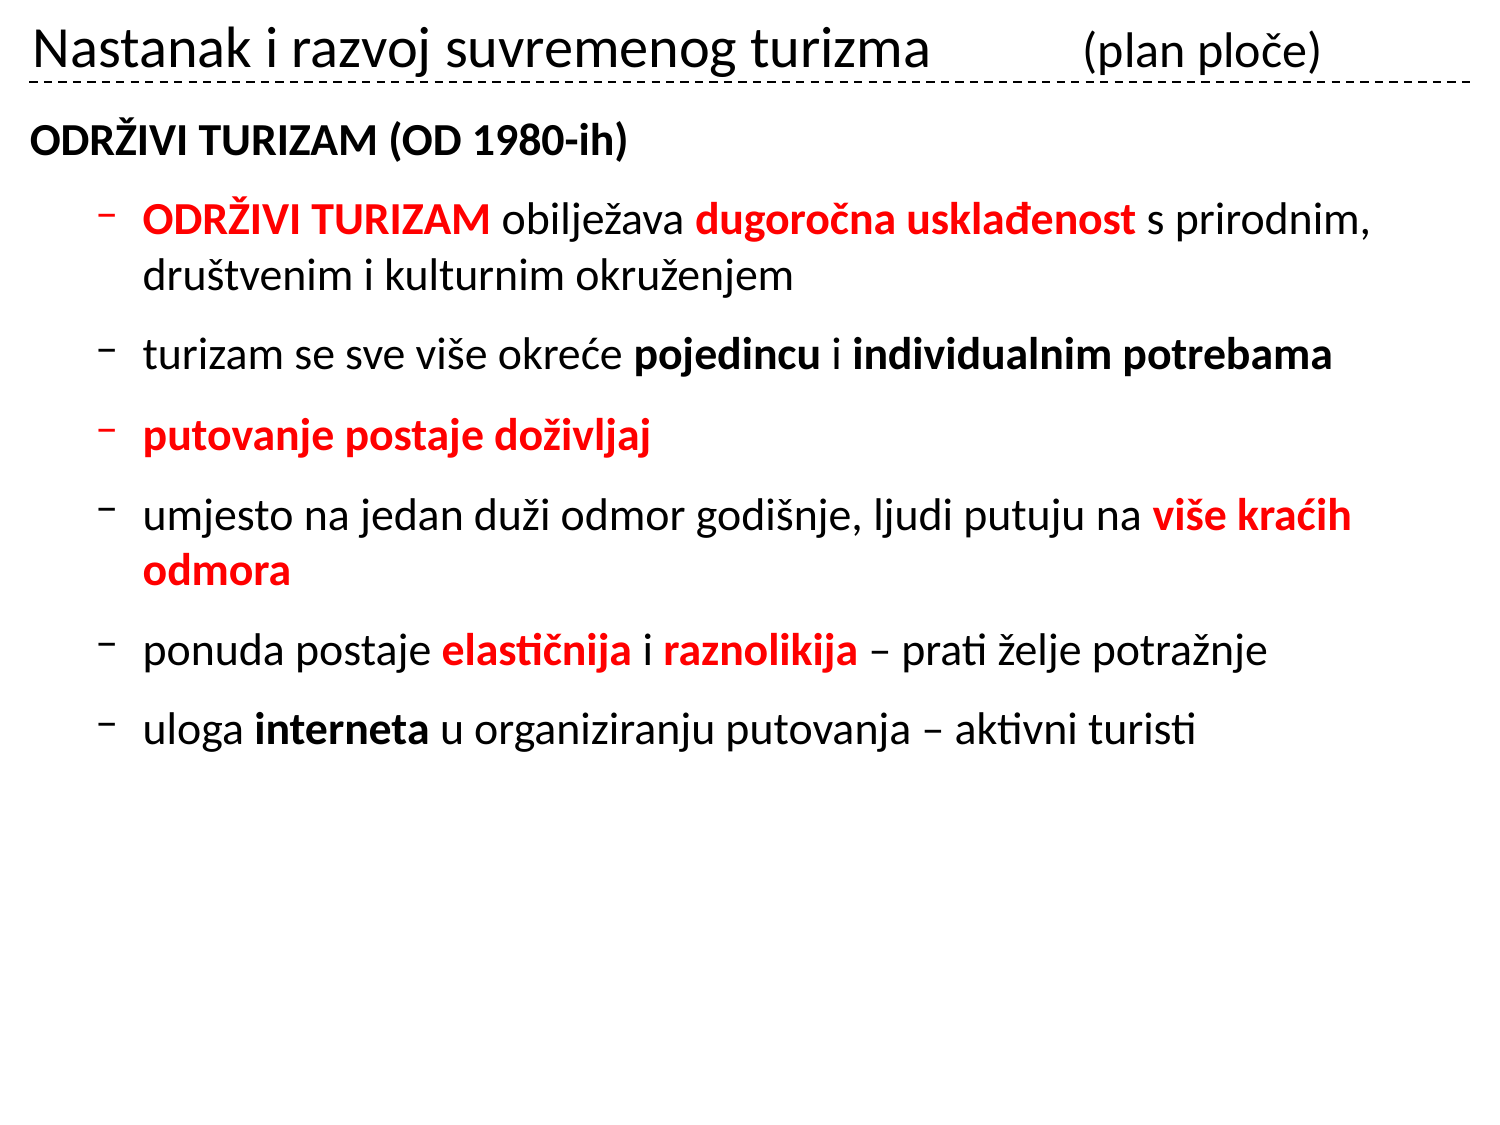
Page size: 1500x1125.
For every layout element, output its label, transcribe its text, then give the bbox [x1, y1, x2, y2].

title Nastanak i razvoj suvremenog turizma (plan ploče) [17, 0, 1495, 98]
list ODRŽIVI TURIZAM (OD 1980-ih) ODRŽIVI TURIZAM obilježava dugoročna usklađenost s prirodnim, društvenim i kulturnim okruženjem turizam se sve više okreće pojedincu i individualnim potrebama putovanje postaje doživljaj umjesto na jedan duži odmor godišnje, ljudi putuju na više kraćih odmora ponuda postaje elastičnija i raznolikija – prati želje potražnje uloga interneta u organiziranju putovanja – aktivni turisti [5, 101, 1500, 1114]
